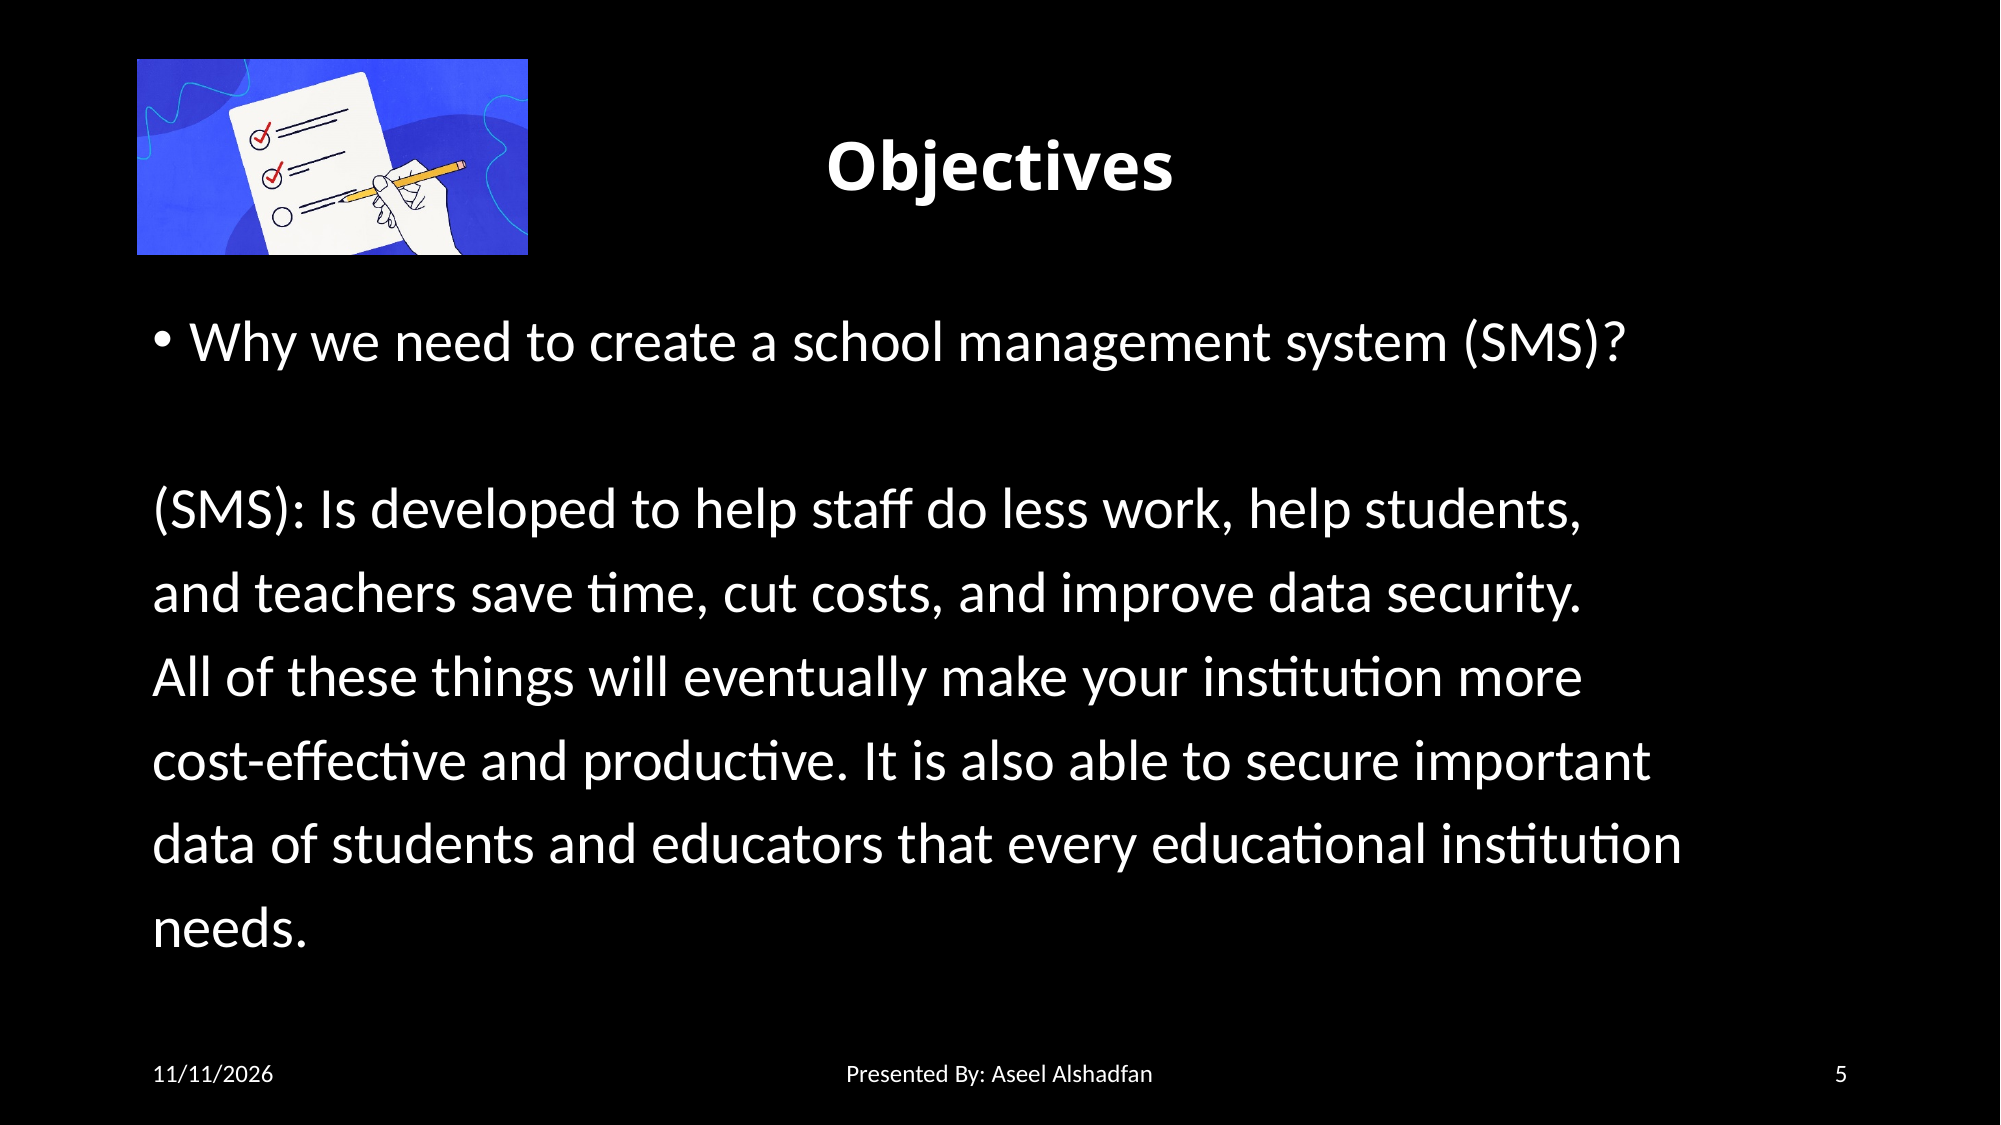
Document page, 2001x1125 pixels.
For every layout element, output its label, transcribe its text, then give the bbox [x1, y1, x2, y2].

list Why we need to create a school management system (SMS)? (SMS): Is developed to help staff do less work, help students, and teachers save time, cut costs, and improve data security. All of these things will eventually make your institution more cost-effective and productive. It is also able to secure important data of students and educators that every educational institution needs. [137, 303, 1863, 1017]
footer Presented By: Aseel Alshadfan [662, 1042, 1338, 1103]
picture [137, 59, 528, 255]
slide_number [137, 1042, 588, 1103]
slide_number 5 [1412, 1042, 1863, 1103]
title Objectives [137, 59, 1863, 278]
